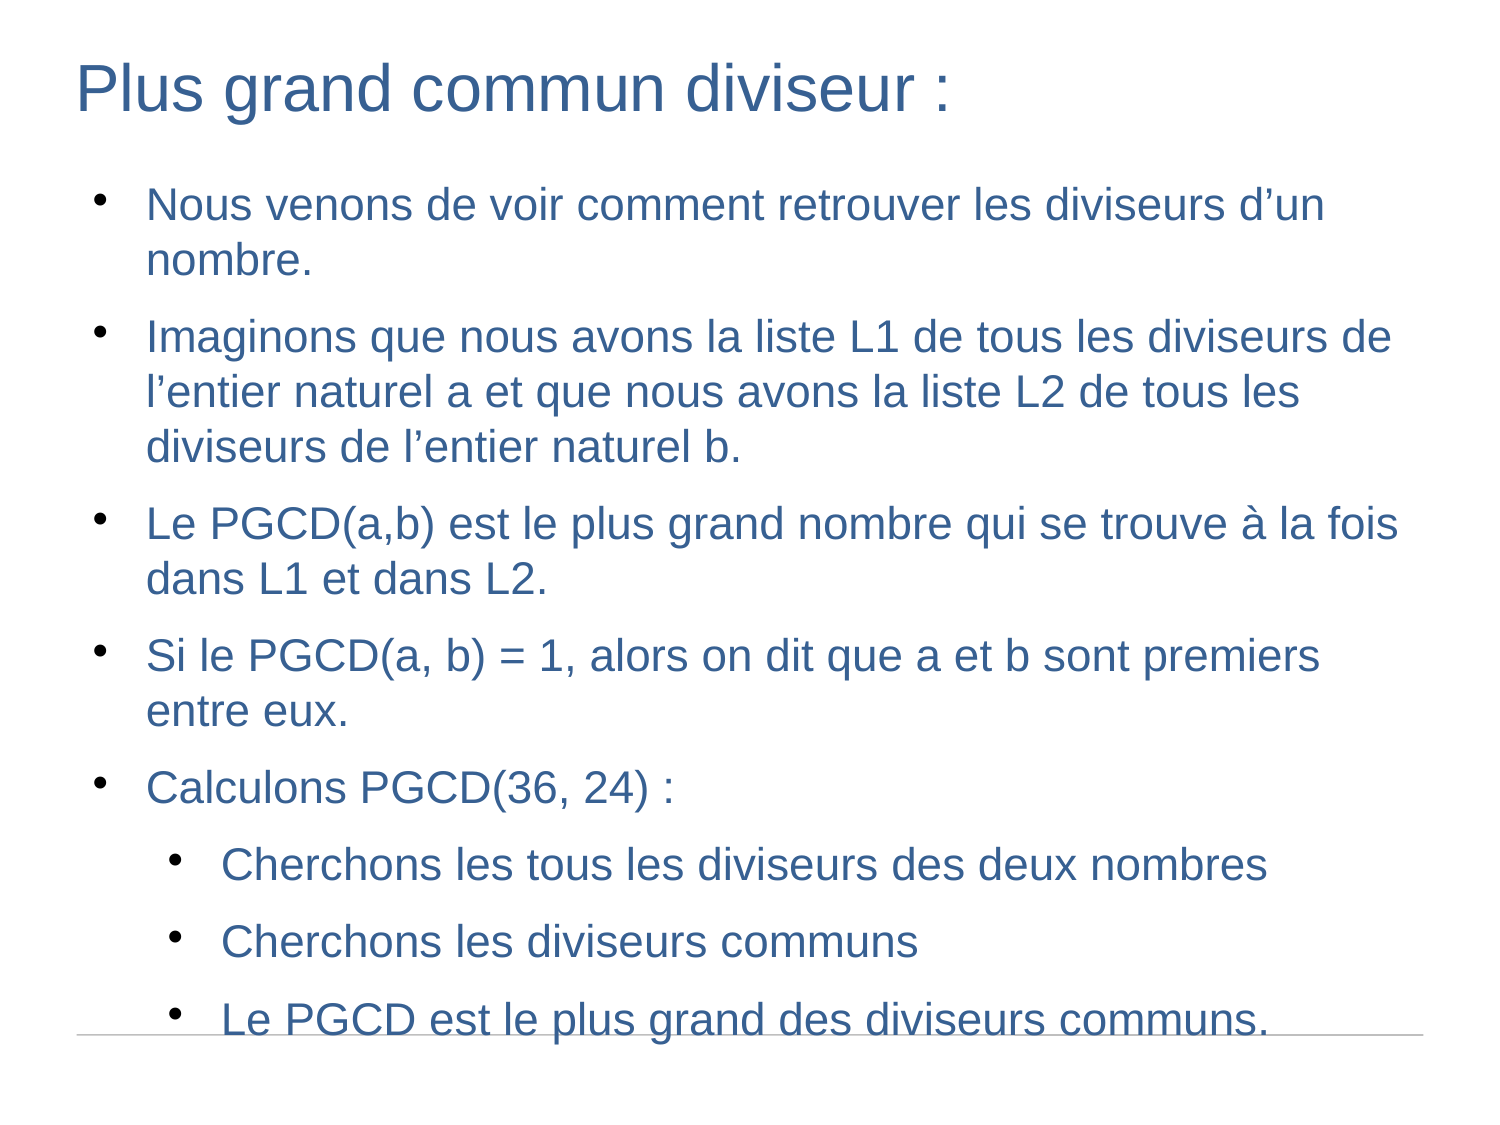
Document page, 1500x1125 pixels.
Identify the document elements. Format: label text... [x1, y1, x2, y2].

text_box Nous venons de voir comment retrouver les diviseurs d’un nombre. Imaginons que nous avons la liste L1 de tous les diviseurs de l’entier naturel a et que nous avons la liste L2 de tous les diviseurs de l’entier naturel b. Le PGCD(a,b) est le plus grand nombre qui se trouve à la fois dans L1 et dans L2. Si le PGCD(a, b) = 1, alors on dit que a et b sont premiers entre eux. Calculons PGCD(36, 24) : Cherchons les tous les diviseurs des deux nombres Cherchons les diviseurs communs Le PGCD est le plus grand des diviseurs communs. [75, 174, 1425, 1005]
text_box Plus grand commun diviseur : [75, 45, 1425, 174]
